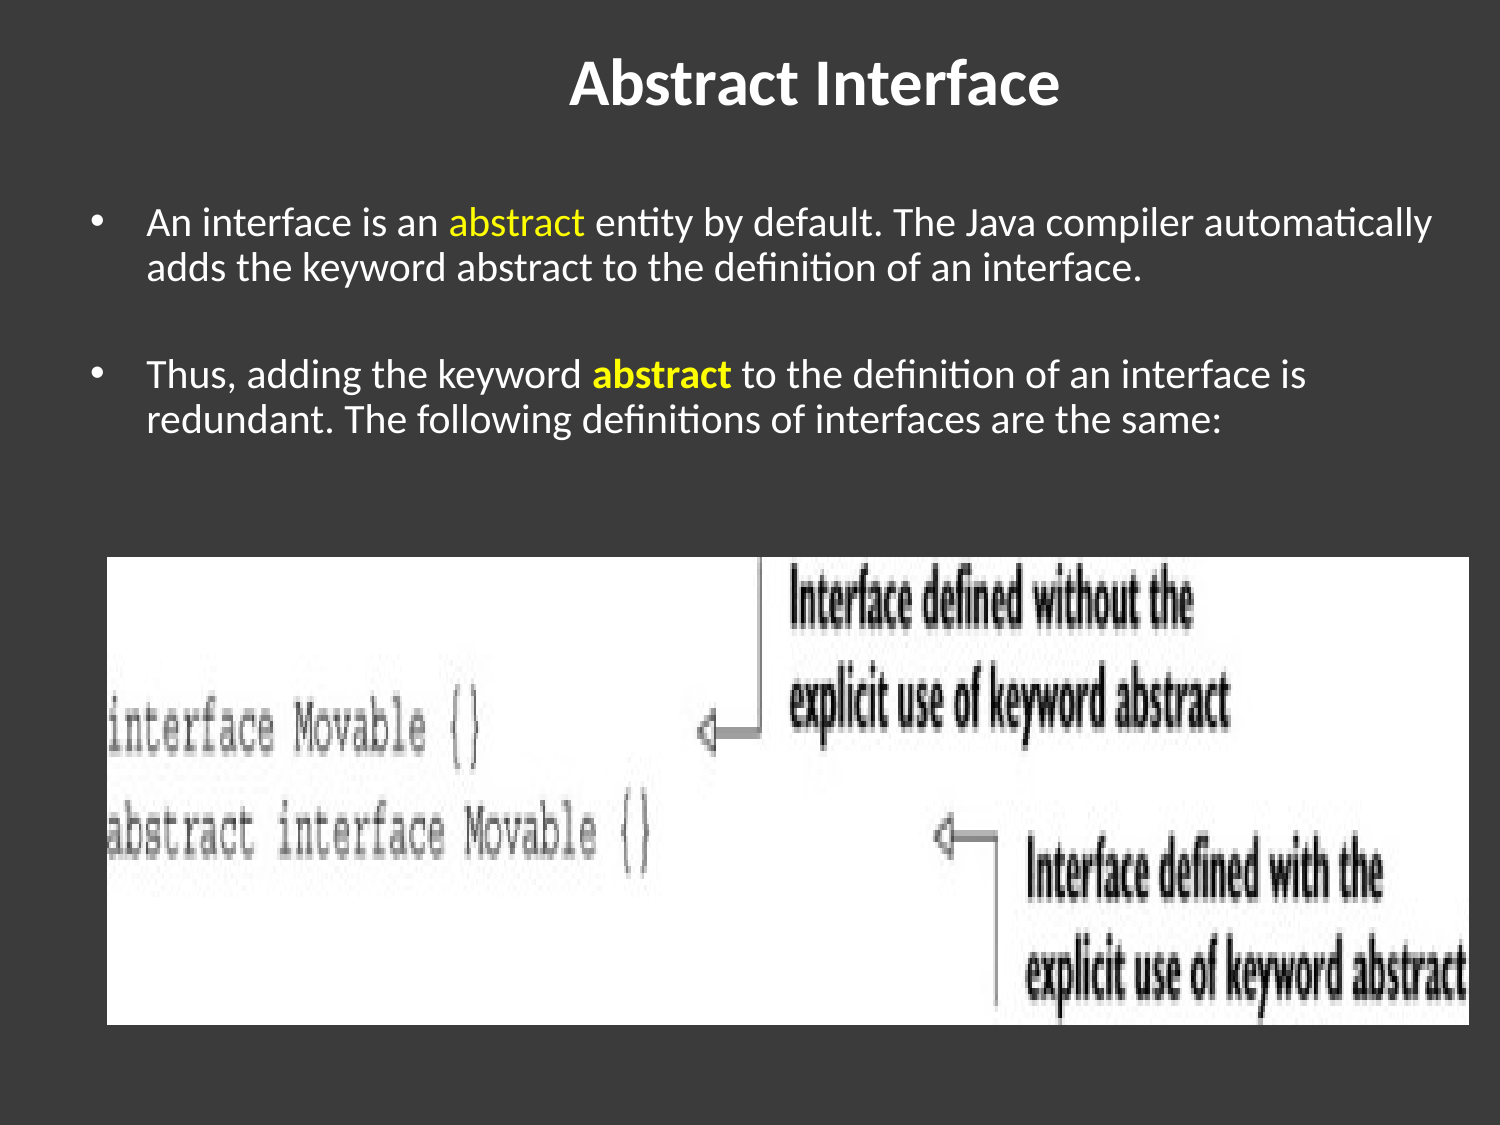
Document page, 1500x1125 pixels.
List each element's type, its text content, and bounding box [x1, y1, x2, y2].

title Abstract Interface [75, 31, 1425, 127]
list An interface is an abstract entity by default. The Java compiler automatically adds the keyword abstract to the definition of an interface. Thus, adding the keyword abstract to the definition of an interface is redundant. The following definitions of interfaces are the same: [75, 192, 1454, 752]
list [107, 557, 1469, 1026]
